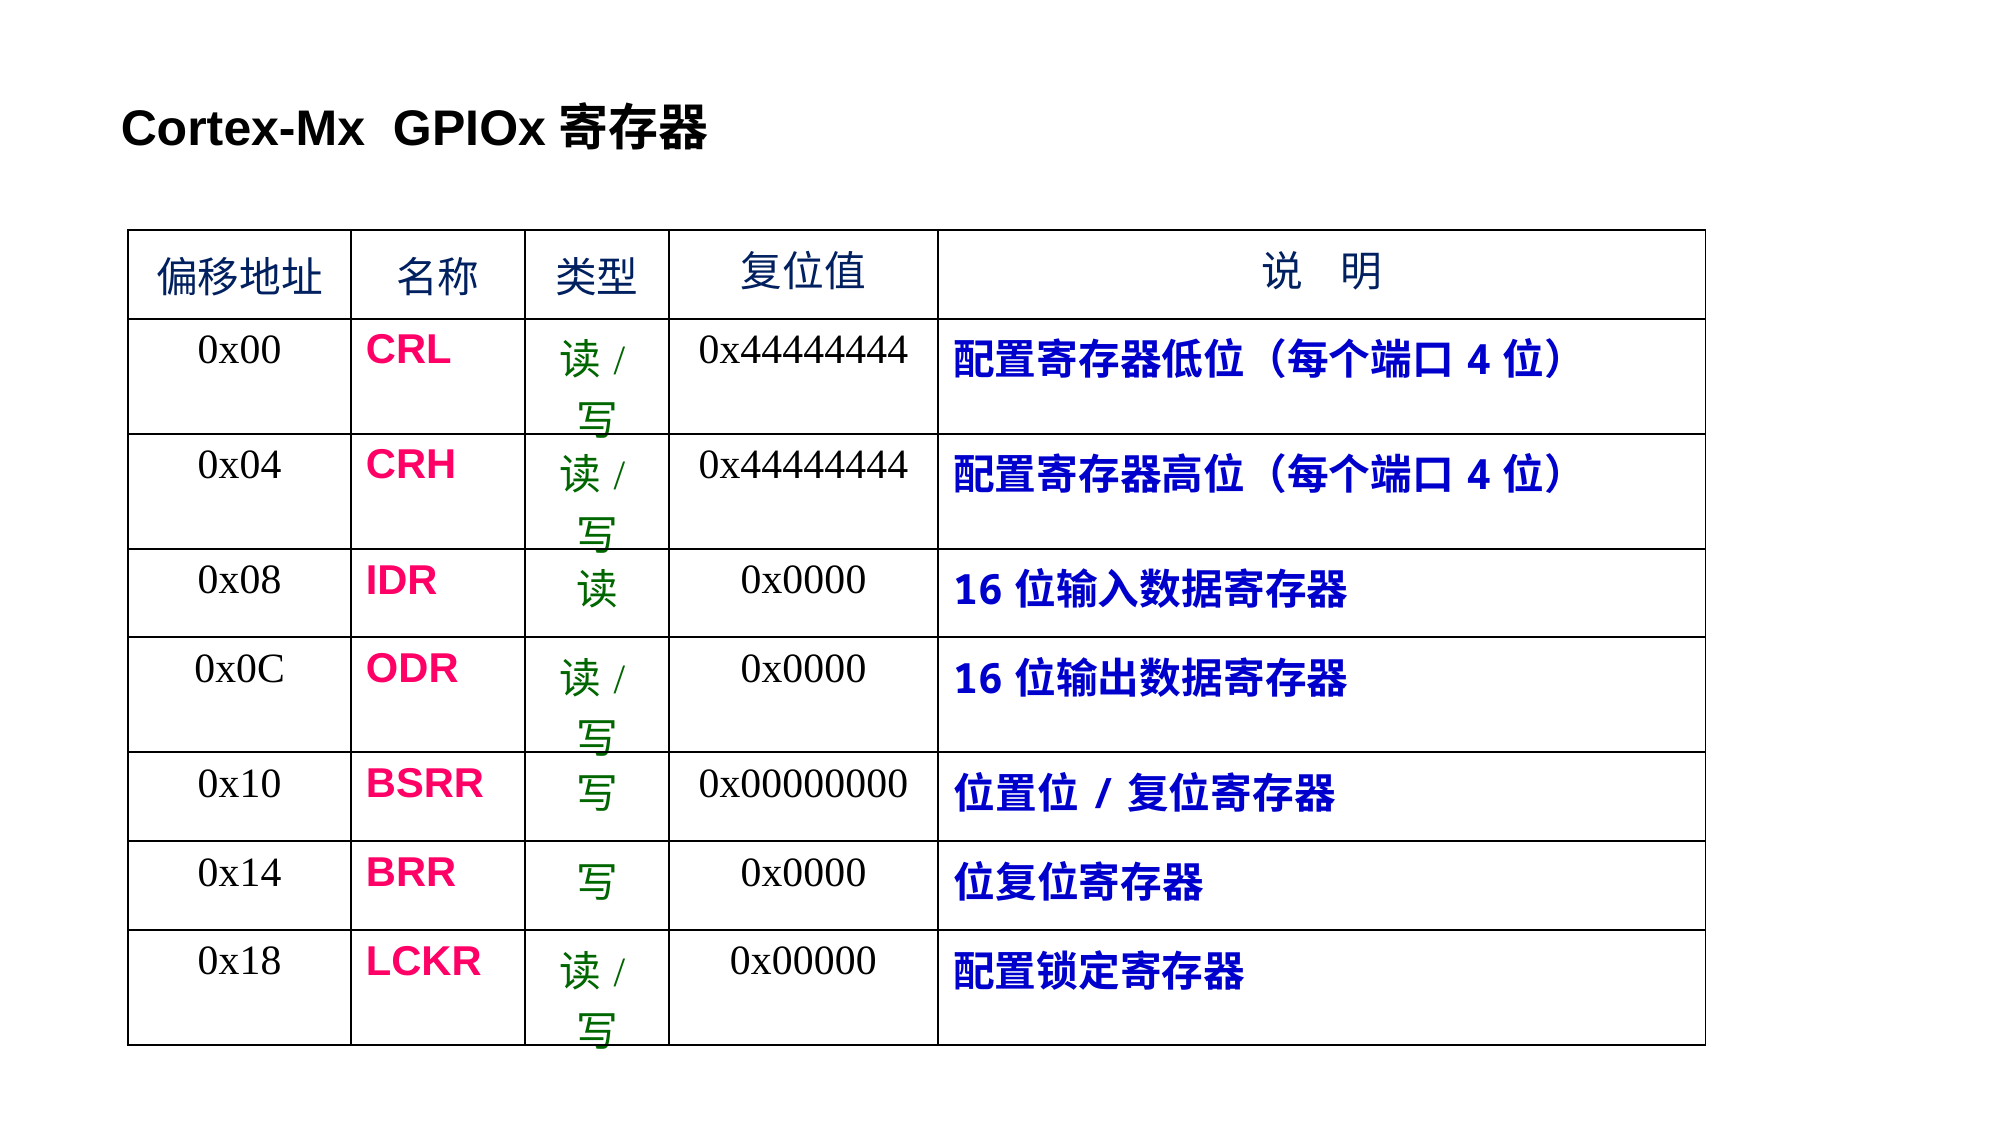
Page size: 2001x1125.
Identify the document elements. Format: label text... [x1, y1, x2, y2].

table_cell 读/写 [526, 320, 668, 433]
table_cell ODR [352, 638, 524, 751]
table_cell CRL [352, 320, 524, 433]
table_cell 配置锁定寄存器 [939, 931, 1705, 1044]
table_cell 写 [526, 753, 668, 840]
text_box Cortex-Mx GPIOx寄存器 [106, 88, 726, 164]
table_cell 读 [526, 550, 668, 636]
table_cell 读/写 [526, 931, 668, 1044]
table_cell BSRR [352, 753, 524, 840]
table_header 类型 [526, 231, 668, 318]
table_cell 配置寄存器高位（每个端口4位） [939, 435, 1705, 548]
table_cell 位复位寄存器 [939, 842, 1705, 929]
table_header 偏移地址 [129, 231, 350, 318]
table_cell 0x0C [129, 638, 350, 751]
table_cell 0x0000 [670, 842, 937, 929]
table_cell 0x18 [129, 931, 350, 1044]
table_cell BRR [352, 842, 524, 929]
table_cell 16位输出数据寄存器 [939, 638, 1705, 751]
table_header 名称 [352, 231, 524, 318]
table_cell 0x44444444 [670, 435, 937, 548]
table_cell 0x00000 [670, 931, 937, 1044]
table_cell 0x04 [129, 435, 350, 548]
table_cell IDR [352, 550, 524, 636]
table_cell 读/写 [526, 435, 668, 548]
table_cell LCKR [352, 931, 524, 1044]
table_cell 0x44444444 [670, 320, 937, 433]
table_cell 0x00000000 [670, 753, 937, 840]
table_cell 0x14 [129, 842, 350, 929]
table_cell 读/写 [526, 638, 668, 751]
table_cell 0x08 [129, 550, 350, 636]
table_cell CRH [352, 435, 524, 548]
table_cell 16位输入数据寄存器 [939, 550, 1705, 636]
table_cell 0x0000 [670, 550, 937, 636]
table_cell 写 [526, 842, 668, 929]
table_cell 0x10 [129, 753, 350, 840]
table_cell 0x00 [129, 320, 350, 433]
table_cell 0x0000 [670, 638, 937, 751]
table_cell 配置寄存器低位（每个端口4位） [939, 320, 1705, 433]
table_header 说 明 [939, 231, 1705, 318]
table_cell 位置位/复位寄存器 [939, 753, 1705, 840]
table_header 复位值 [670, 231, 937, 318]
